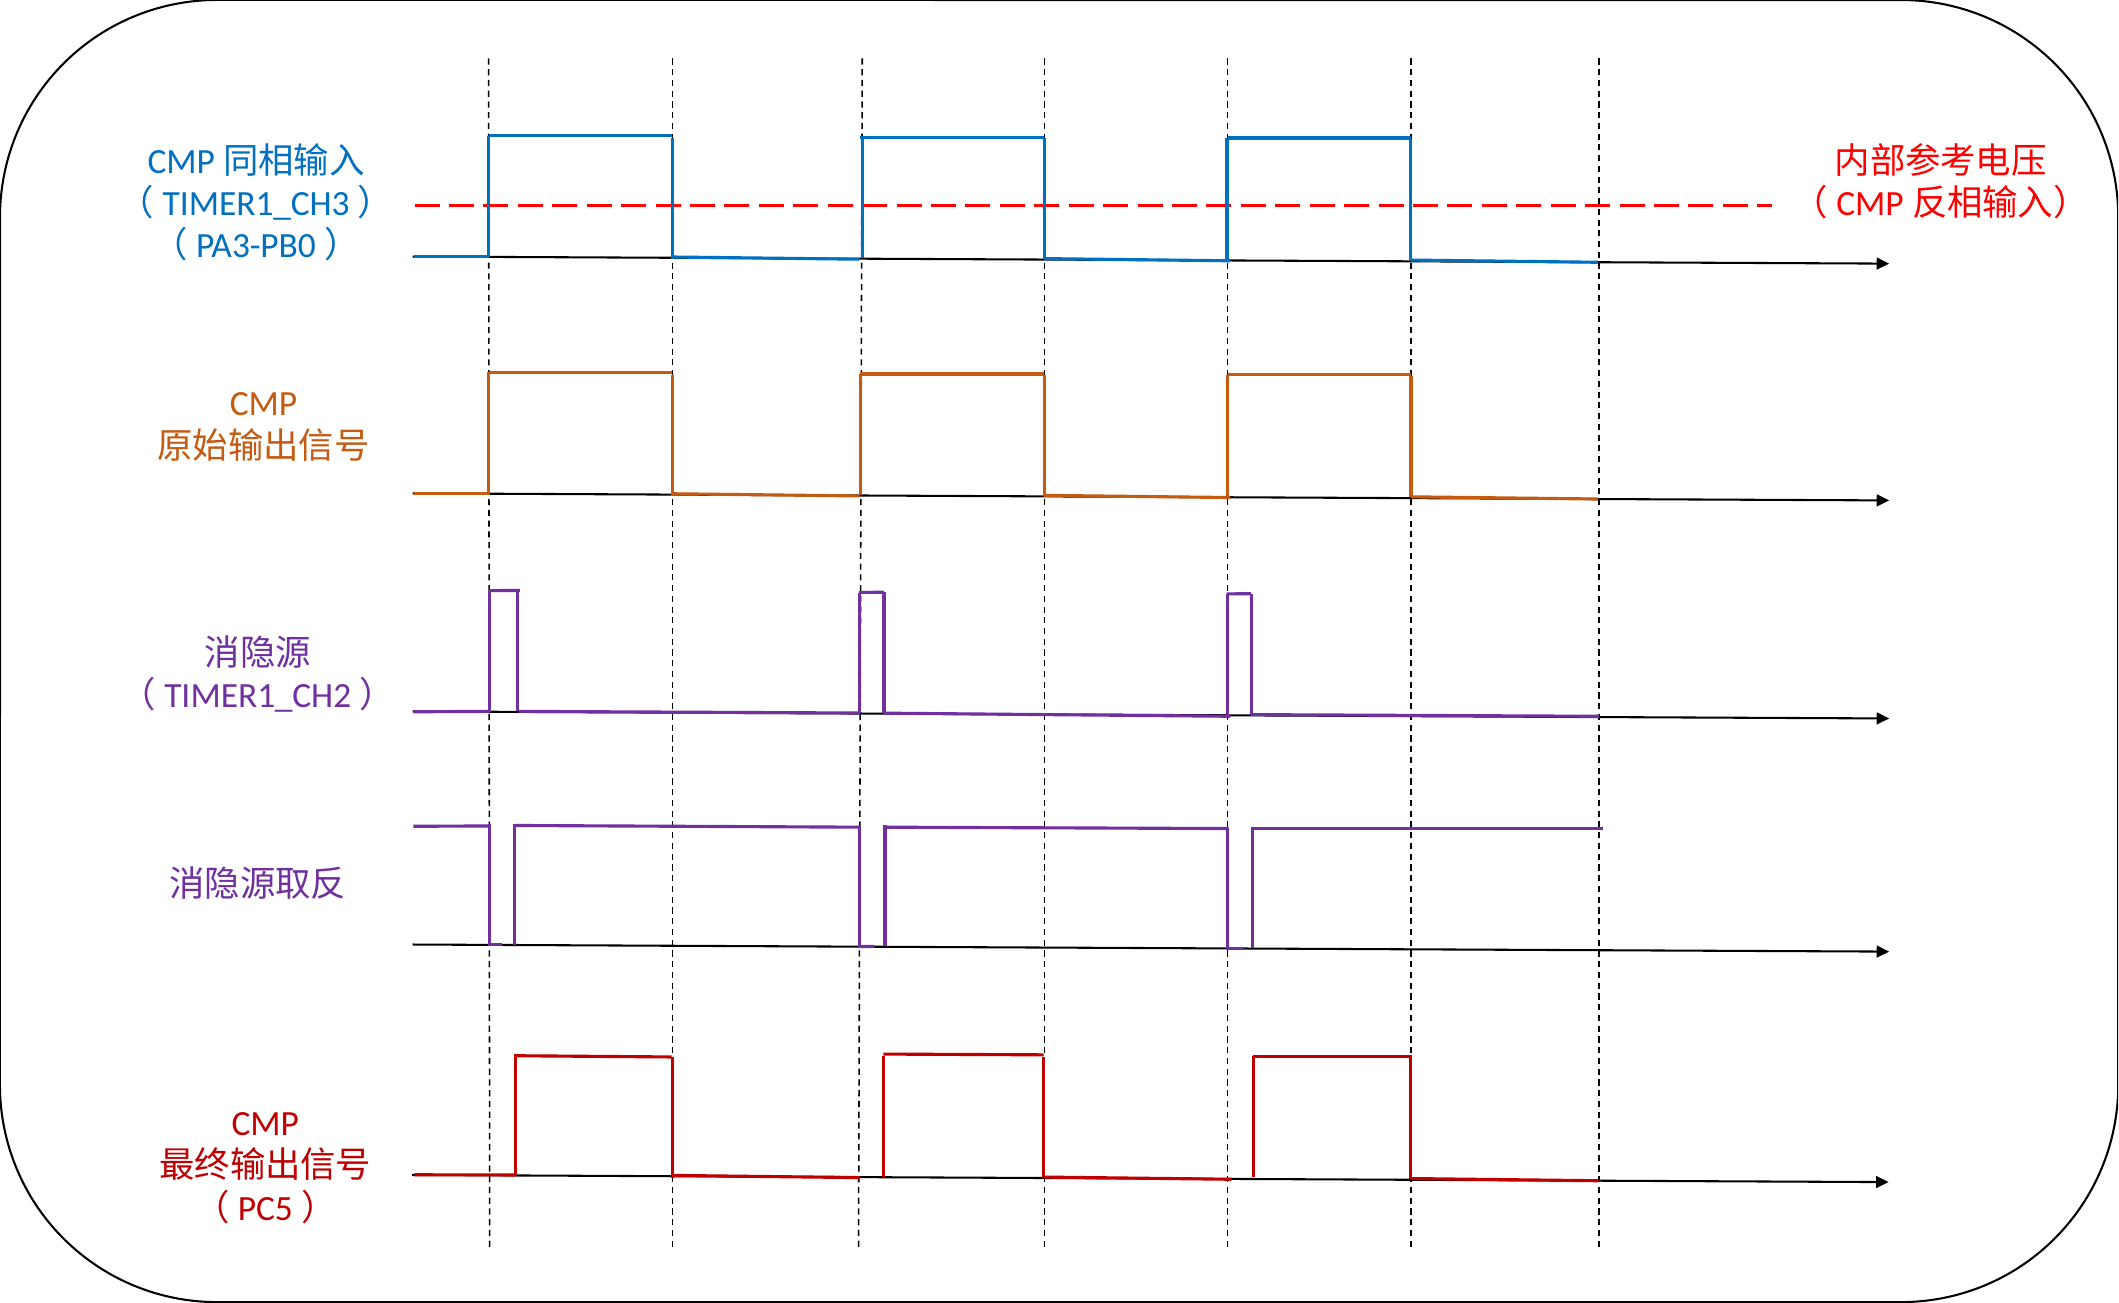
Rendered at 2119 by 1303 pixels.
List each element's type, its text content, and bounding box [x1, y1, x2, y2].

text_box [858, 264, 863, 493]
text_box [673, 256, 860, 260]
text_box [412, 711, 1890, 719]
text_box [412, 256, 1890, 264]
text_box [0, 0, 2119, 1303]
text_box 内部参考电压 （CMP反相输入） [1776, 130, 2105, 273]
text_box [858, 719, 863, 944]
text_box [1228, 493, 1410, 501]
text_box CMP同相输入 （TIMER1_CH3） （PA3-PB0） [103, 130, 409, 273]
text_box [1411, 493, 1599, 501]
text_box CMP 原始输出信号 [141, 372, 386, 473]
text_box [858, 1183, 863, 1247]
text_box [1600, 493, 1890, 501]
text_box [858, 55, 863, 205]
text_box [858, 501, 863, 592]
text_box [883, 713, 1231, 717]
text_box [412, 944, 1890, 952]
text_box 消隐源 （TIMER1_CH2） [104, 621, 411, 723]
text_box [412, 1174, 1889, 1183]
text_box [858, 206, 862, 256]
text_box CMP 最终输出信号 （PC5） [143, 1092, 387, 1235]
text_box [1410, 496, 1598, 500]
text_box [412, 493, 1044, 501]
text_box 消隐源取反 [153, 852, 362, 912]
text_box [858, 952, 863, 1174]
